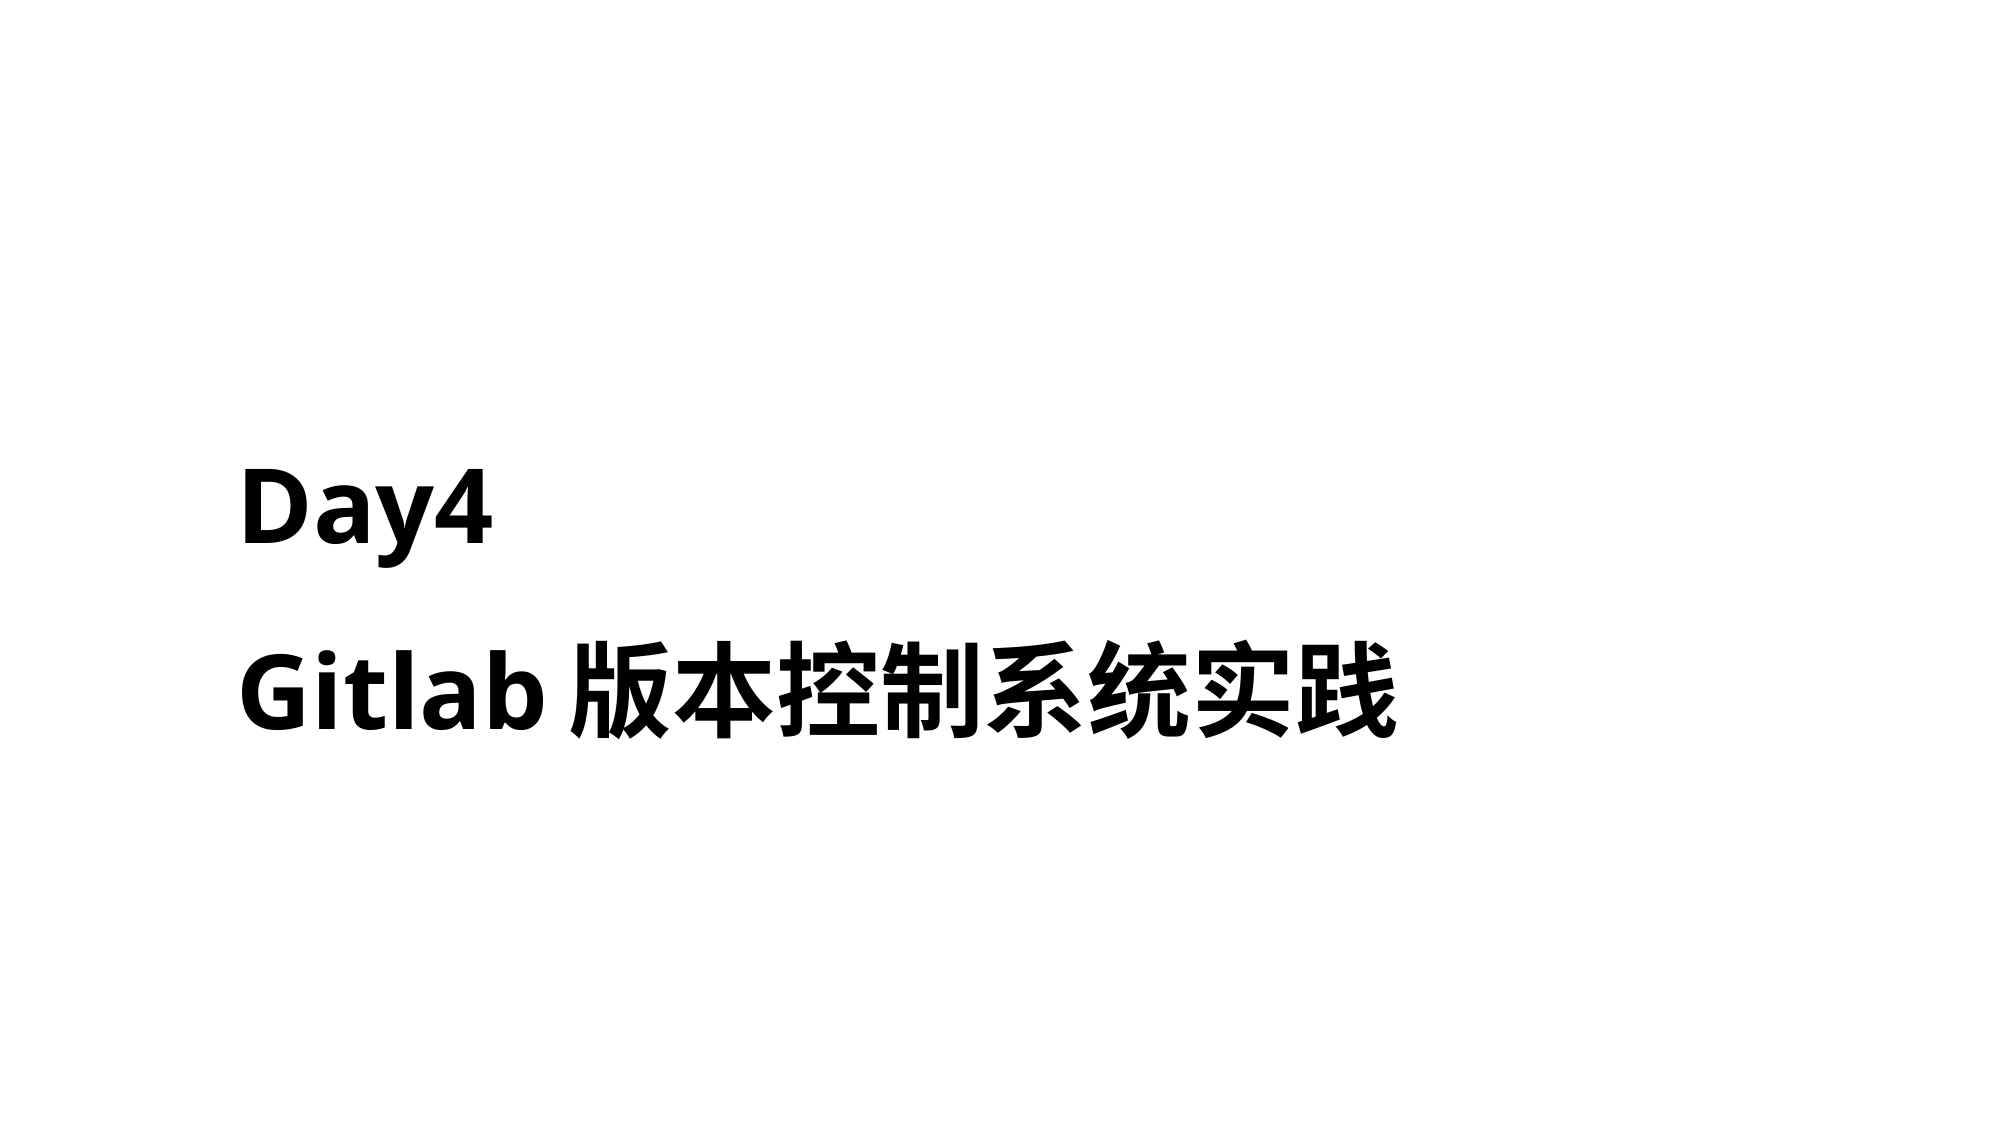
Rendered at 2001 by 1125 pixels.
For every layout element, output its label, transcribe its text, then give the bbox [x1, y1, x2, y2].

title Day4 Gitlab版本控制系统实践 [221, 366, 1900, 759]
